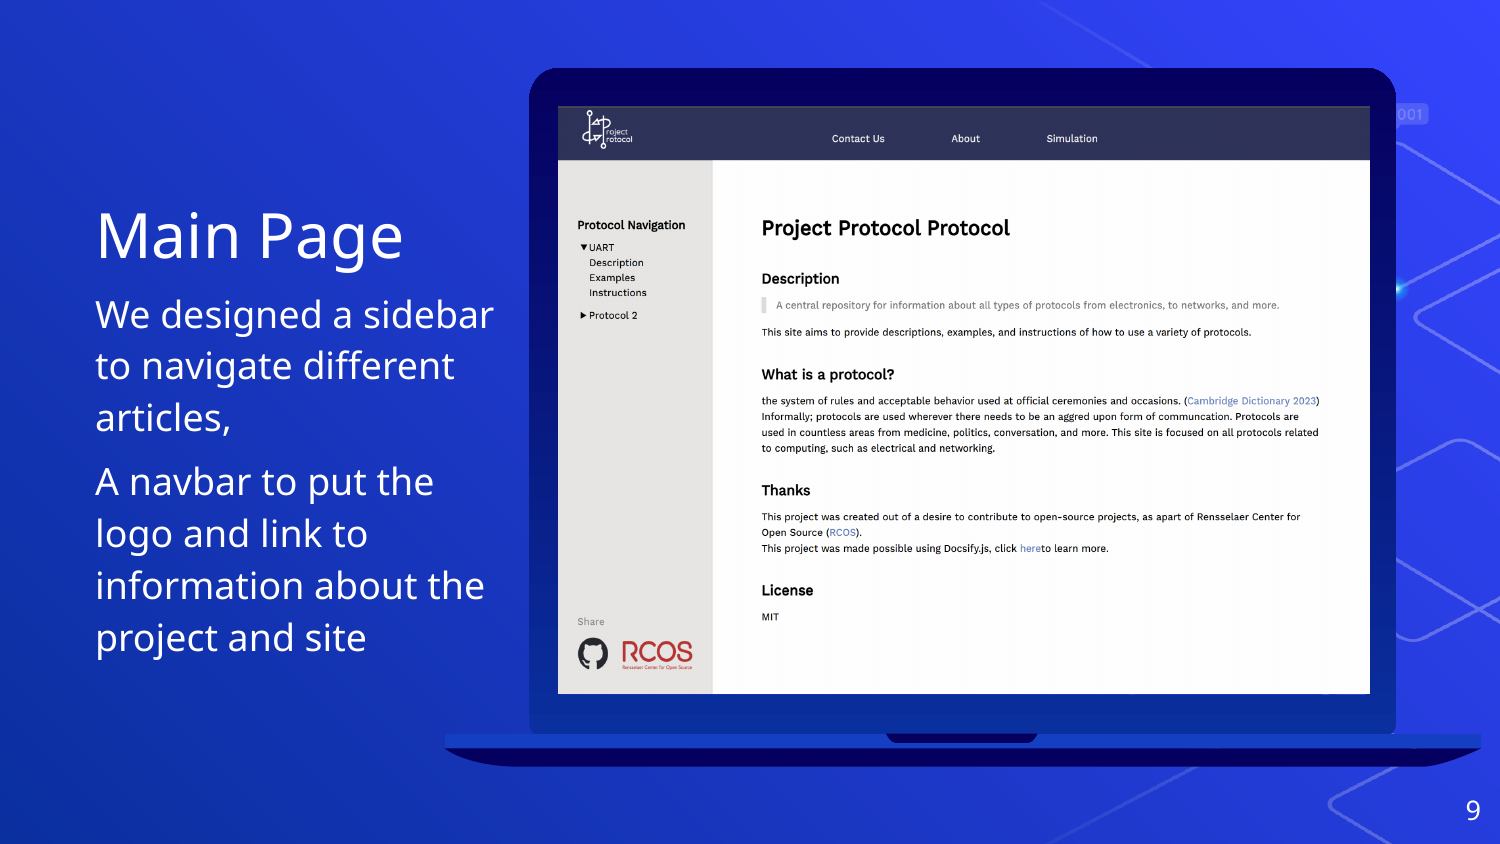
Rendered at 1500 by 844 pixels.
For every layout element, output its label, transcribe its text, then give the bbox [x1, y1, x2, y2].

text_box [444, 68, 1482, 767]
picture [0, 0, 1500, 844]
list Main Page We designed a sidebar to navigate different articles, A navbar to put the logo and link to information about the project and site [95, 128, 439, 716]
slide_number ‹#› [1391, 779, 1482, 844]
